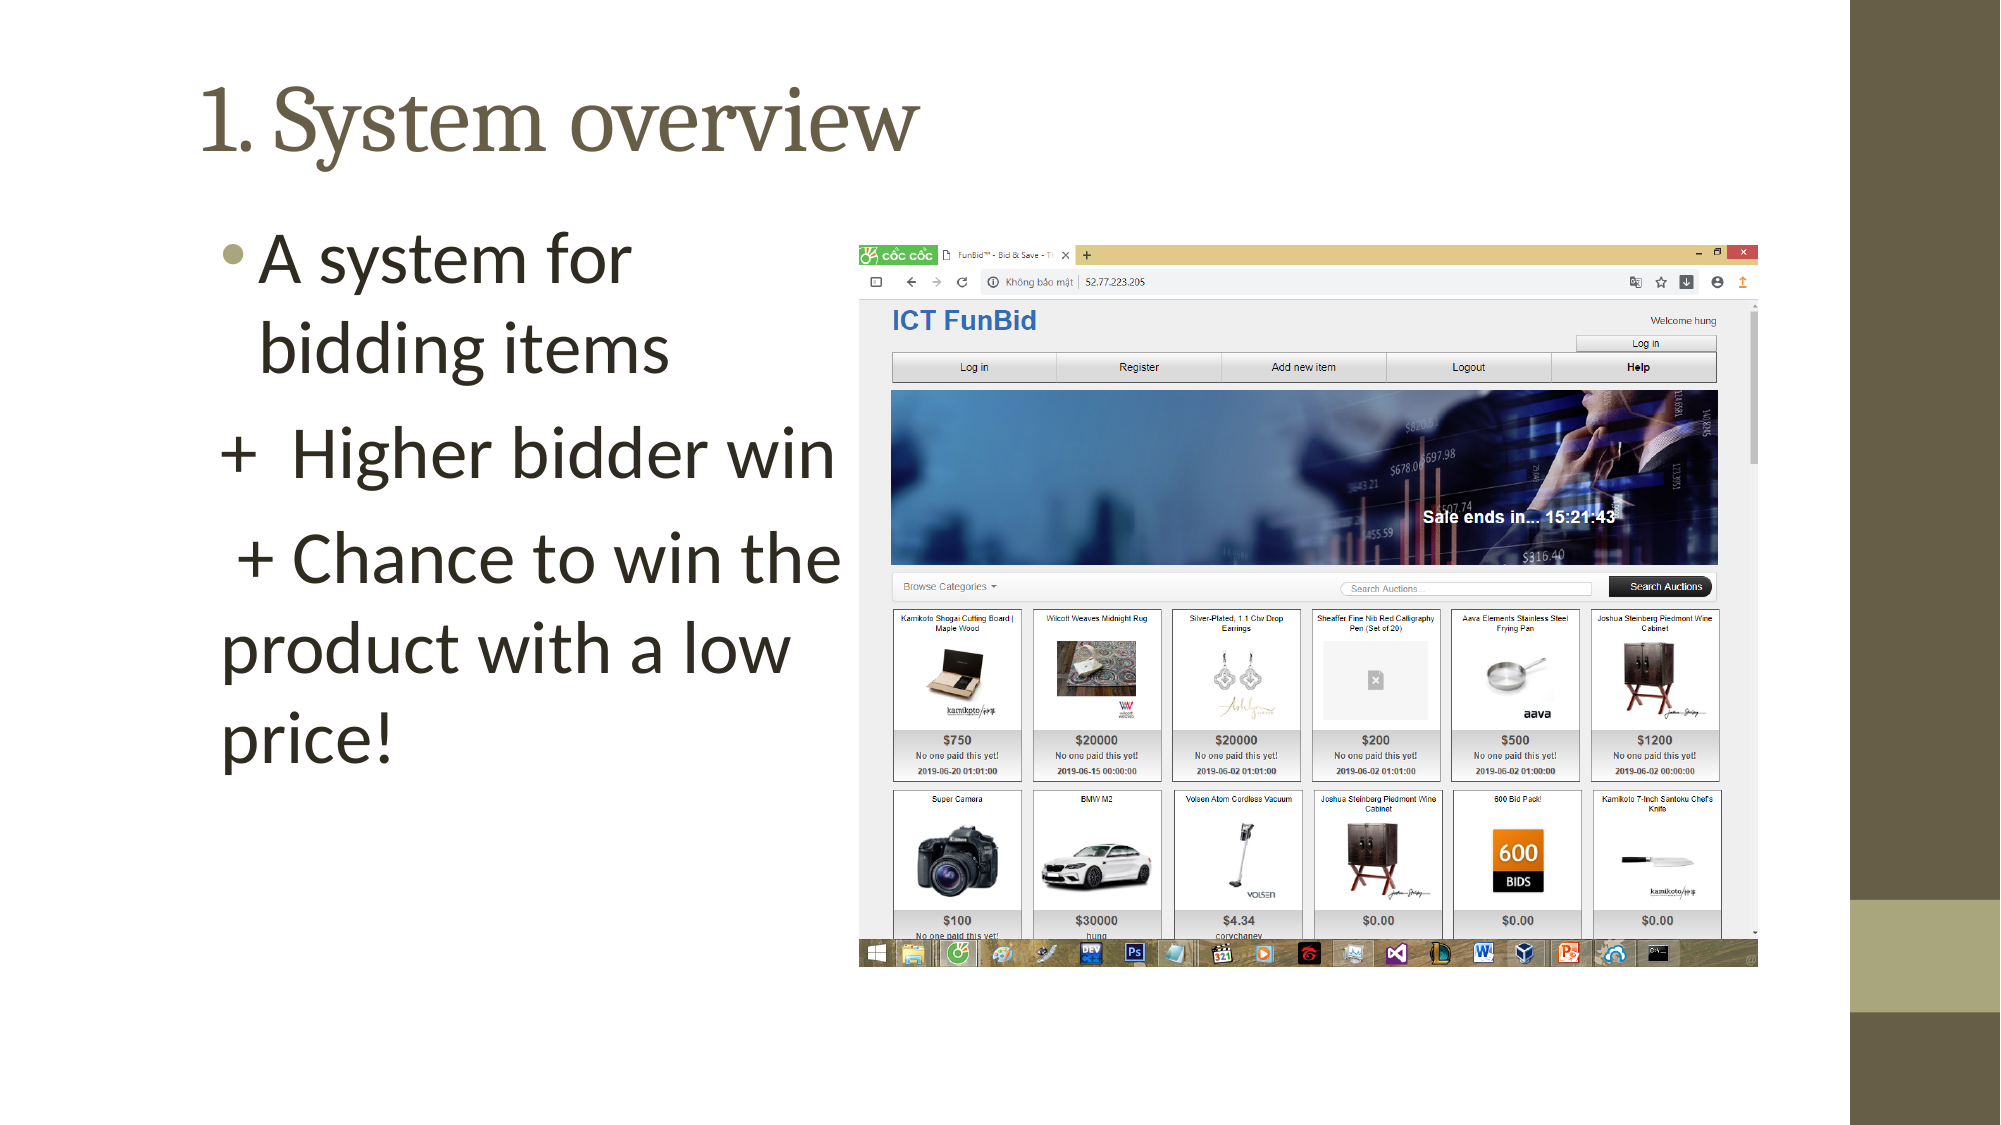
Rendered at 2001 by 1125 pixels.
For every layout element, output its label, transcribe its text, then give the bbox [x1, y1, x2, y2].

text_box 1. System overview [187, 36, 1813, 191]
picture [858, 245, 1758, 967]
text_box A system for bidding items + Higher bidder win + Chance to win the product with a low price! [187, 201, 860, 1094]
